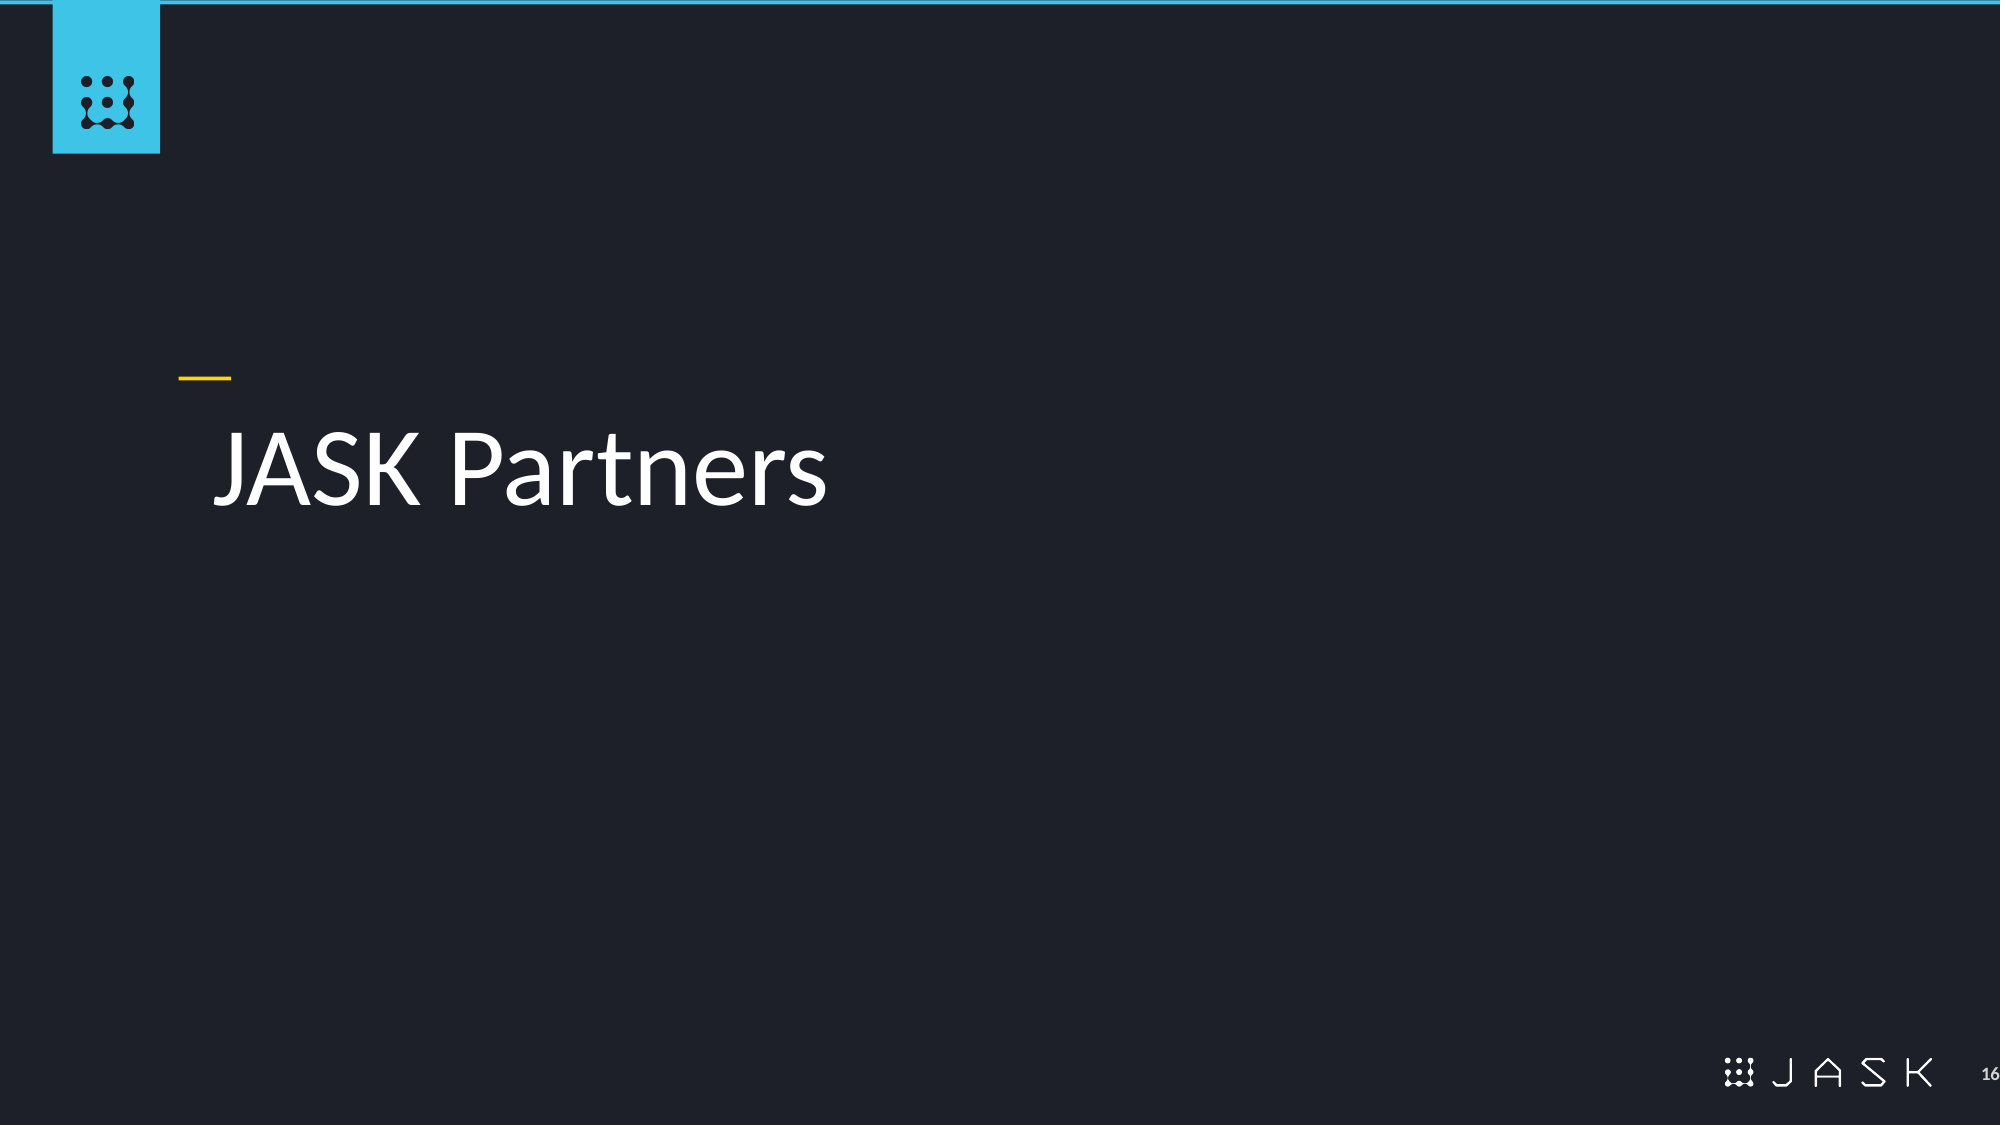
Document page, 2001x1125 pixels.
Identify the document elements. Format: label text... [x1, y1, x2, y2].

picture [81, 76, 134, 129]
slide_number 16 [1925, 1042, 2000, 1103]
picture [1657, 1003, 2000, 1125]
list JASK Partners [160, 404, 1532, 760]
